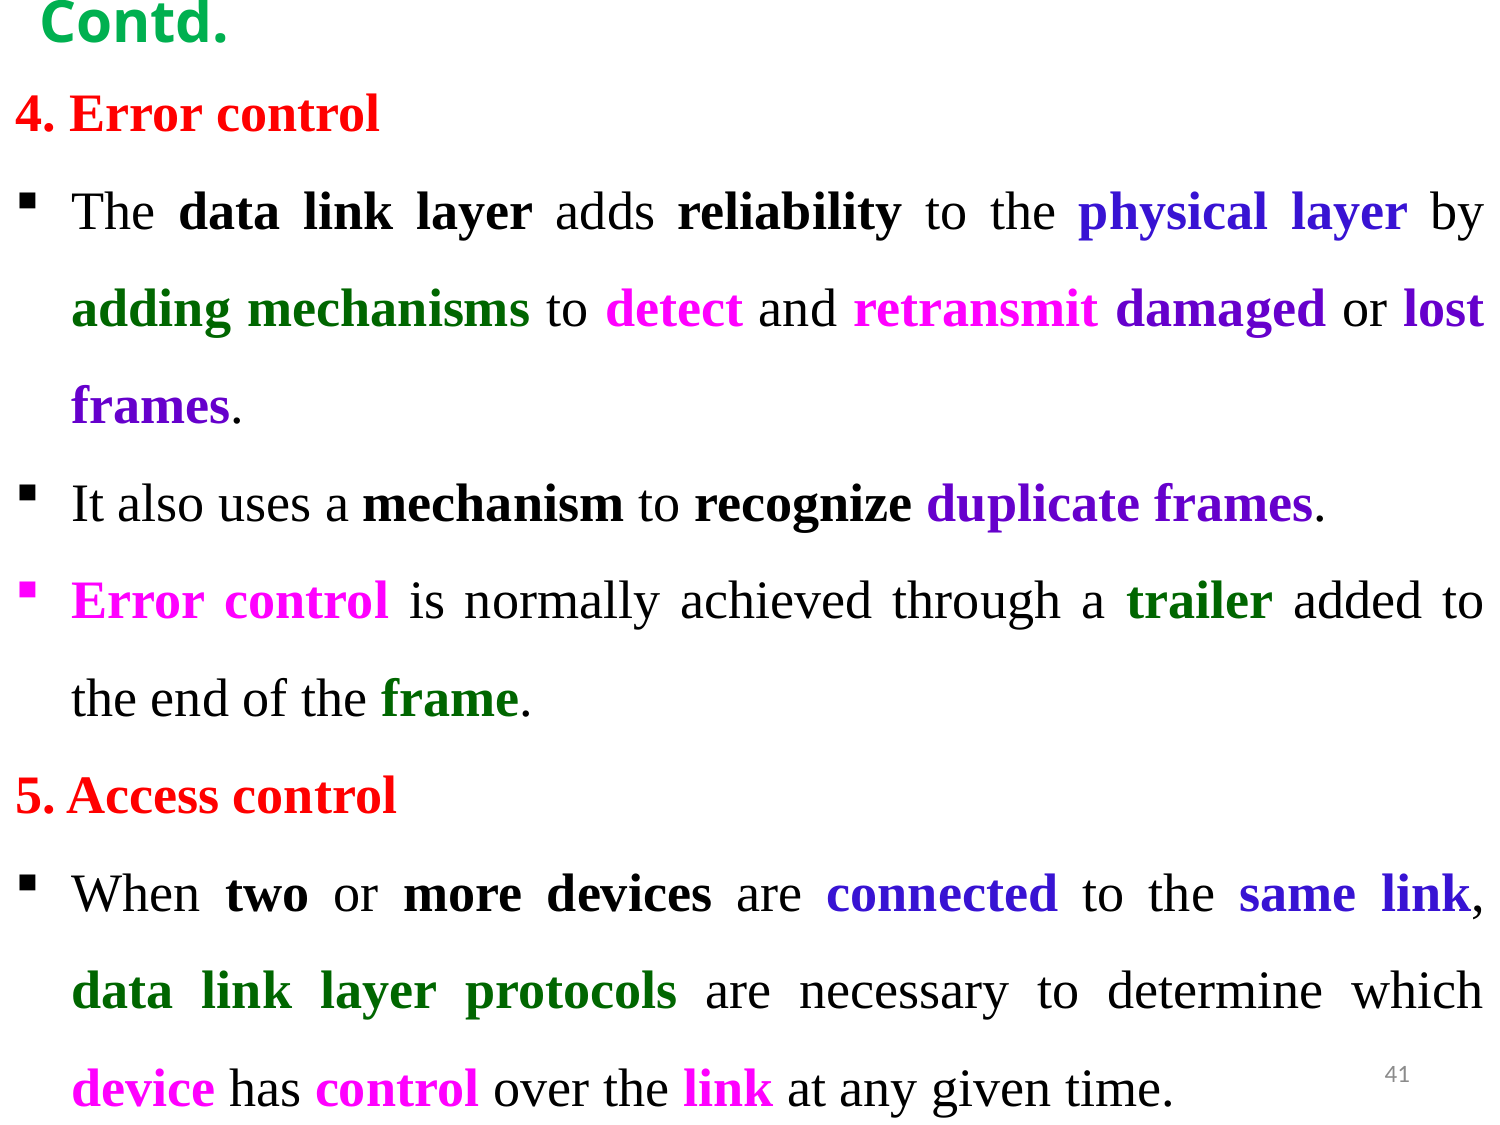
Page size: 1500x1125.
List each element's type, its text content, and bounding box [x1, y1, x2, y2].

slide_number 41 [1074, 1042, 1425, 1103]
list 4. Error control The data link layer adds reliability to the physical layer by adding mechanisms to detect and retransmit damaged or lost frames. It also uses a mechanism to recognize duplicate frames. Error control is normally achieved through a trailer added to the end of the frame. 5. Access control When two or more devices are connected to the same link, data link layer protocols are necessary to determine which device has control over the link at any given time. [0, 37, 1500, 1125]
title Contd. [23, 0, 1375, 38]
